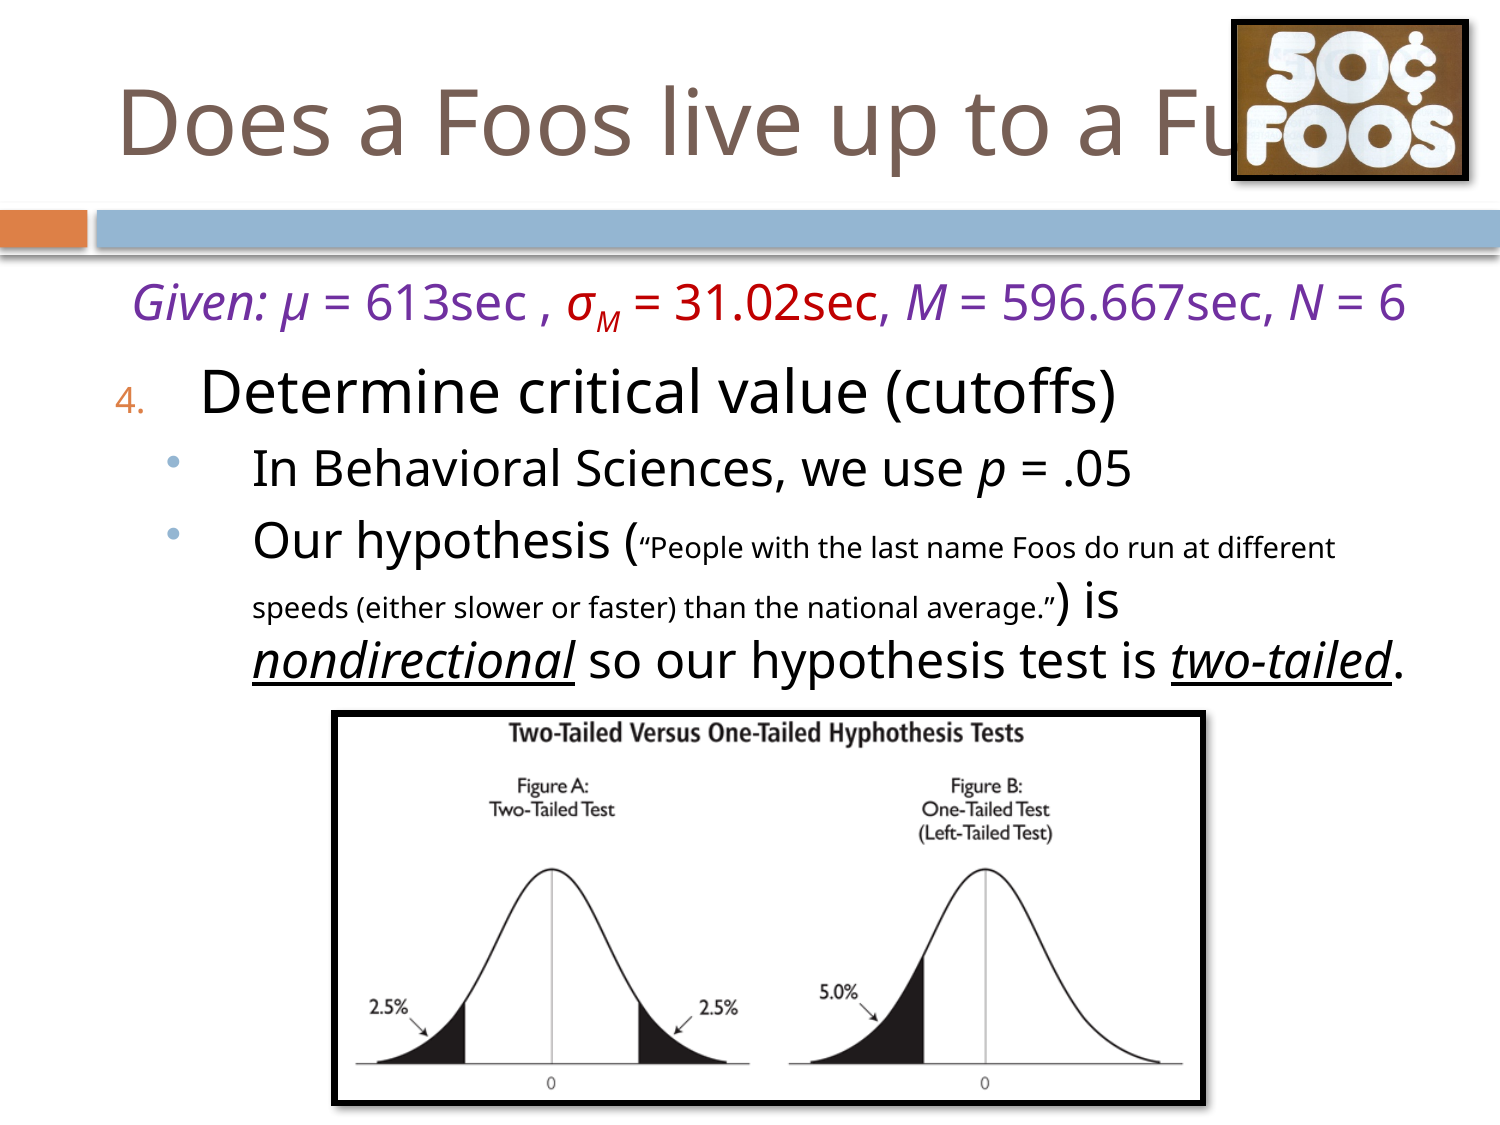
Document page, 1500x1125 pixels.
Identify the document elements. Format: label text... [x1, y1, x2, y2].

picture [337, 716, 1201, 1101]
list Given: μ = 613sec , σM = 31.02sec, M = 596.667sec, N = 6 Determine critical value (cutoffs) In Behavioral Sciences, we use p = .05 Our hypothesis (“People with the last name Foos do run at different speeds (either slower or faster) than the national average.”) is nondirectional so our hypothesis test is two-tailed. [100, 262, 1438, 1000]
title Does a Foos live up to a Fuβ? [100, 37, 1438, 200]
picture [1236, 24, 1463, 176]
